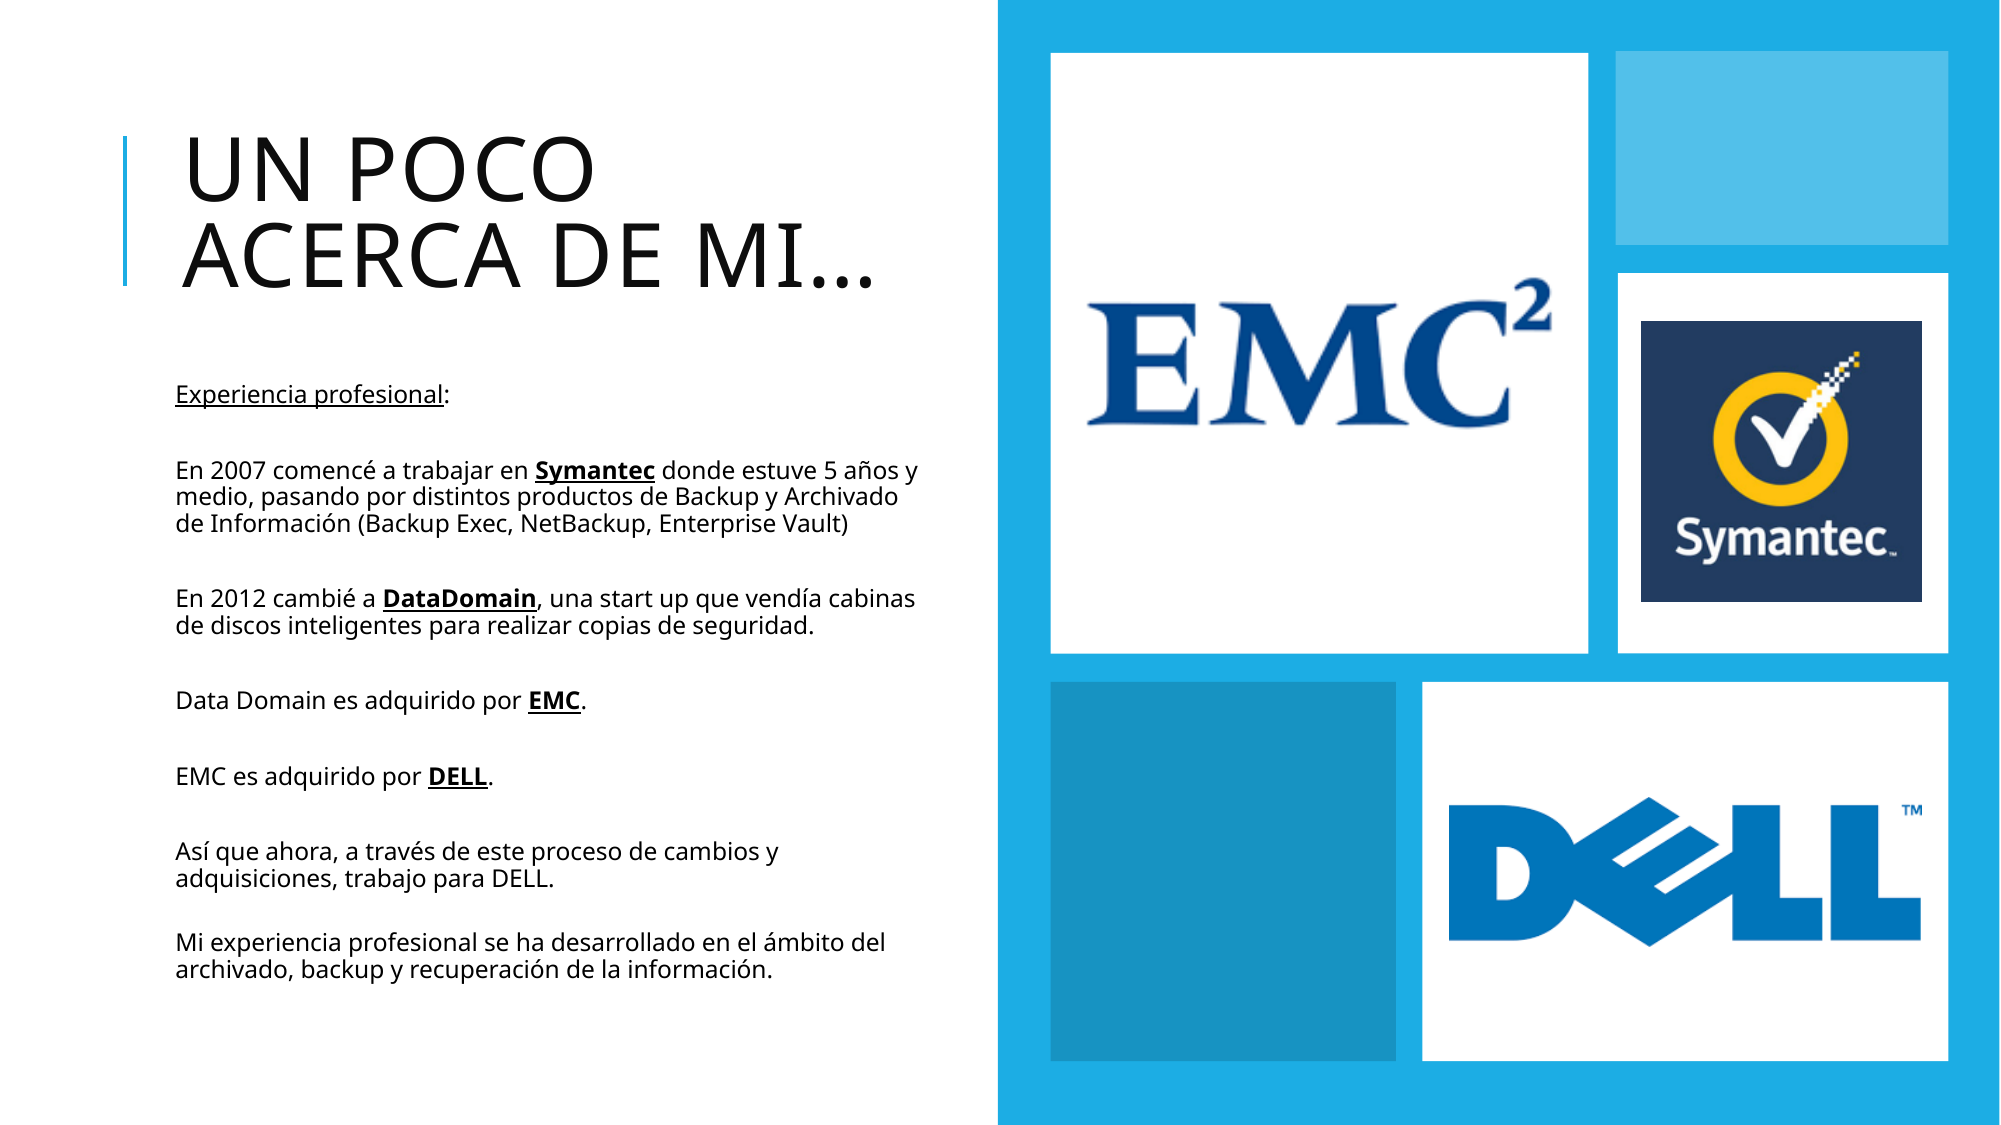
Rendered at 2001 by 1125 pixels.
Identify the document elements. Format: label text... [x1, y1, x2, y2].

text_box [997, 0, 2000, 1125]
text_box [1617, 272, 1950, 655]
text_box Experiencia profesional: En 2007 comencé a trabajar en Symantec donde estuve 5 años y medio, pasando por distintos productos de Backup y Archivado de Información (Backup Exec, NetBackup, Enterprise Vault) En 2012 cambié a DataDomain, una start up que vendía cabinas de discos inteligentes para realizar copias de seguridad. Data Domain es adquirido por EMC. EMC es adquirido por DELL. Así que ahora, a través de este proceso de cambios y adquisiciones, trabajo para DELL. Mi experiencia profesional se ha desarrollado en el ámbito del archivado, backup y recuperación de la información. [167, 374, 932, 1035]
text_box [1614, 50, 1950, 246]
text_box [1049, 681, 1397, 1063]
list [1641, 320, 1922, 602]
text_box [1049, 51, 1590, 655]
text_box [1421, 681, 1950, 1063]
picture [1077, 110, 1564, 597]
picture [1448, 796, 1922, 947]
title UN POCO ACERCA DE MI… [168, 96, 945, 342]
